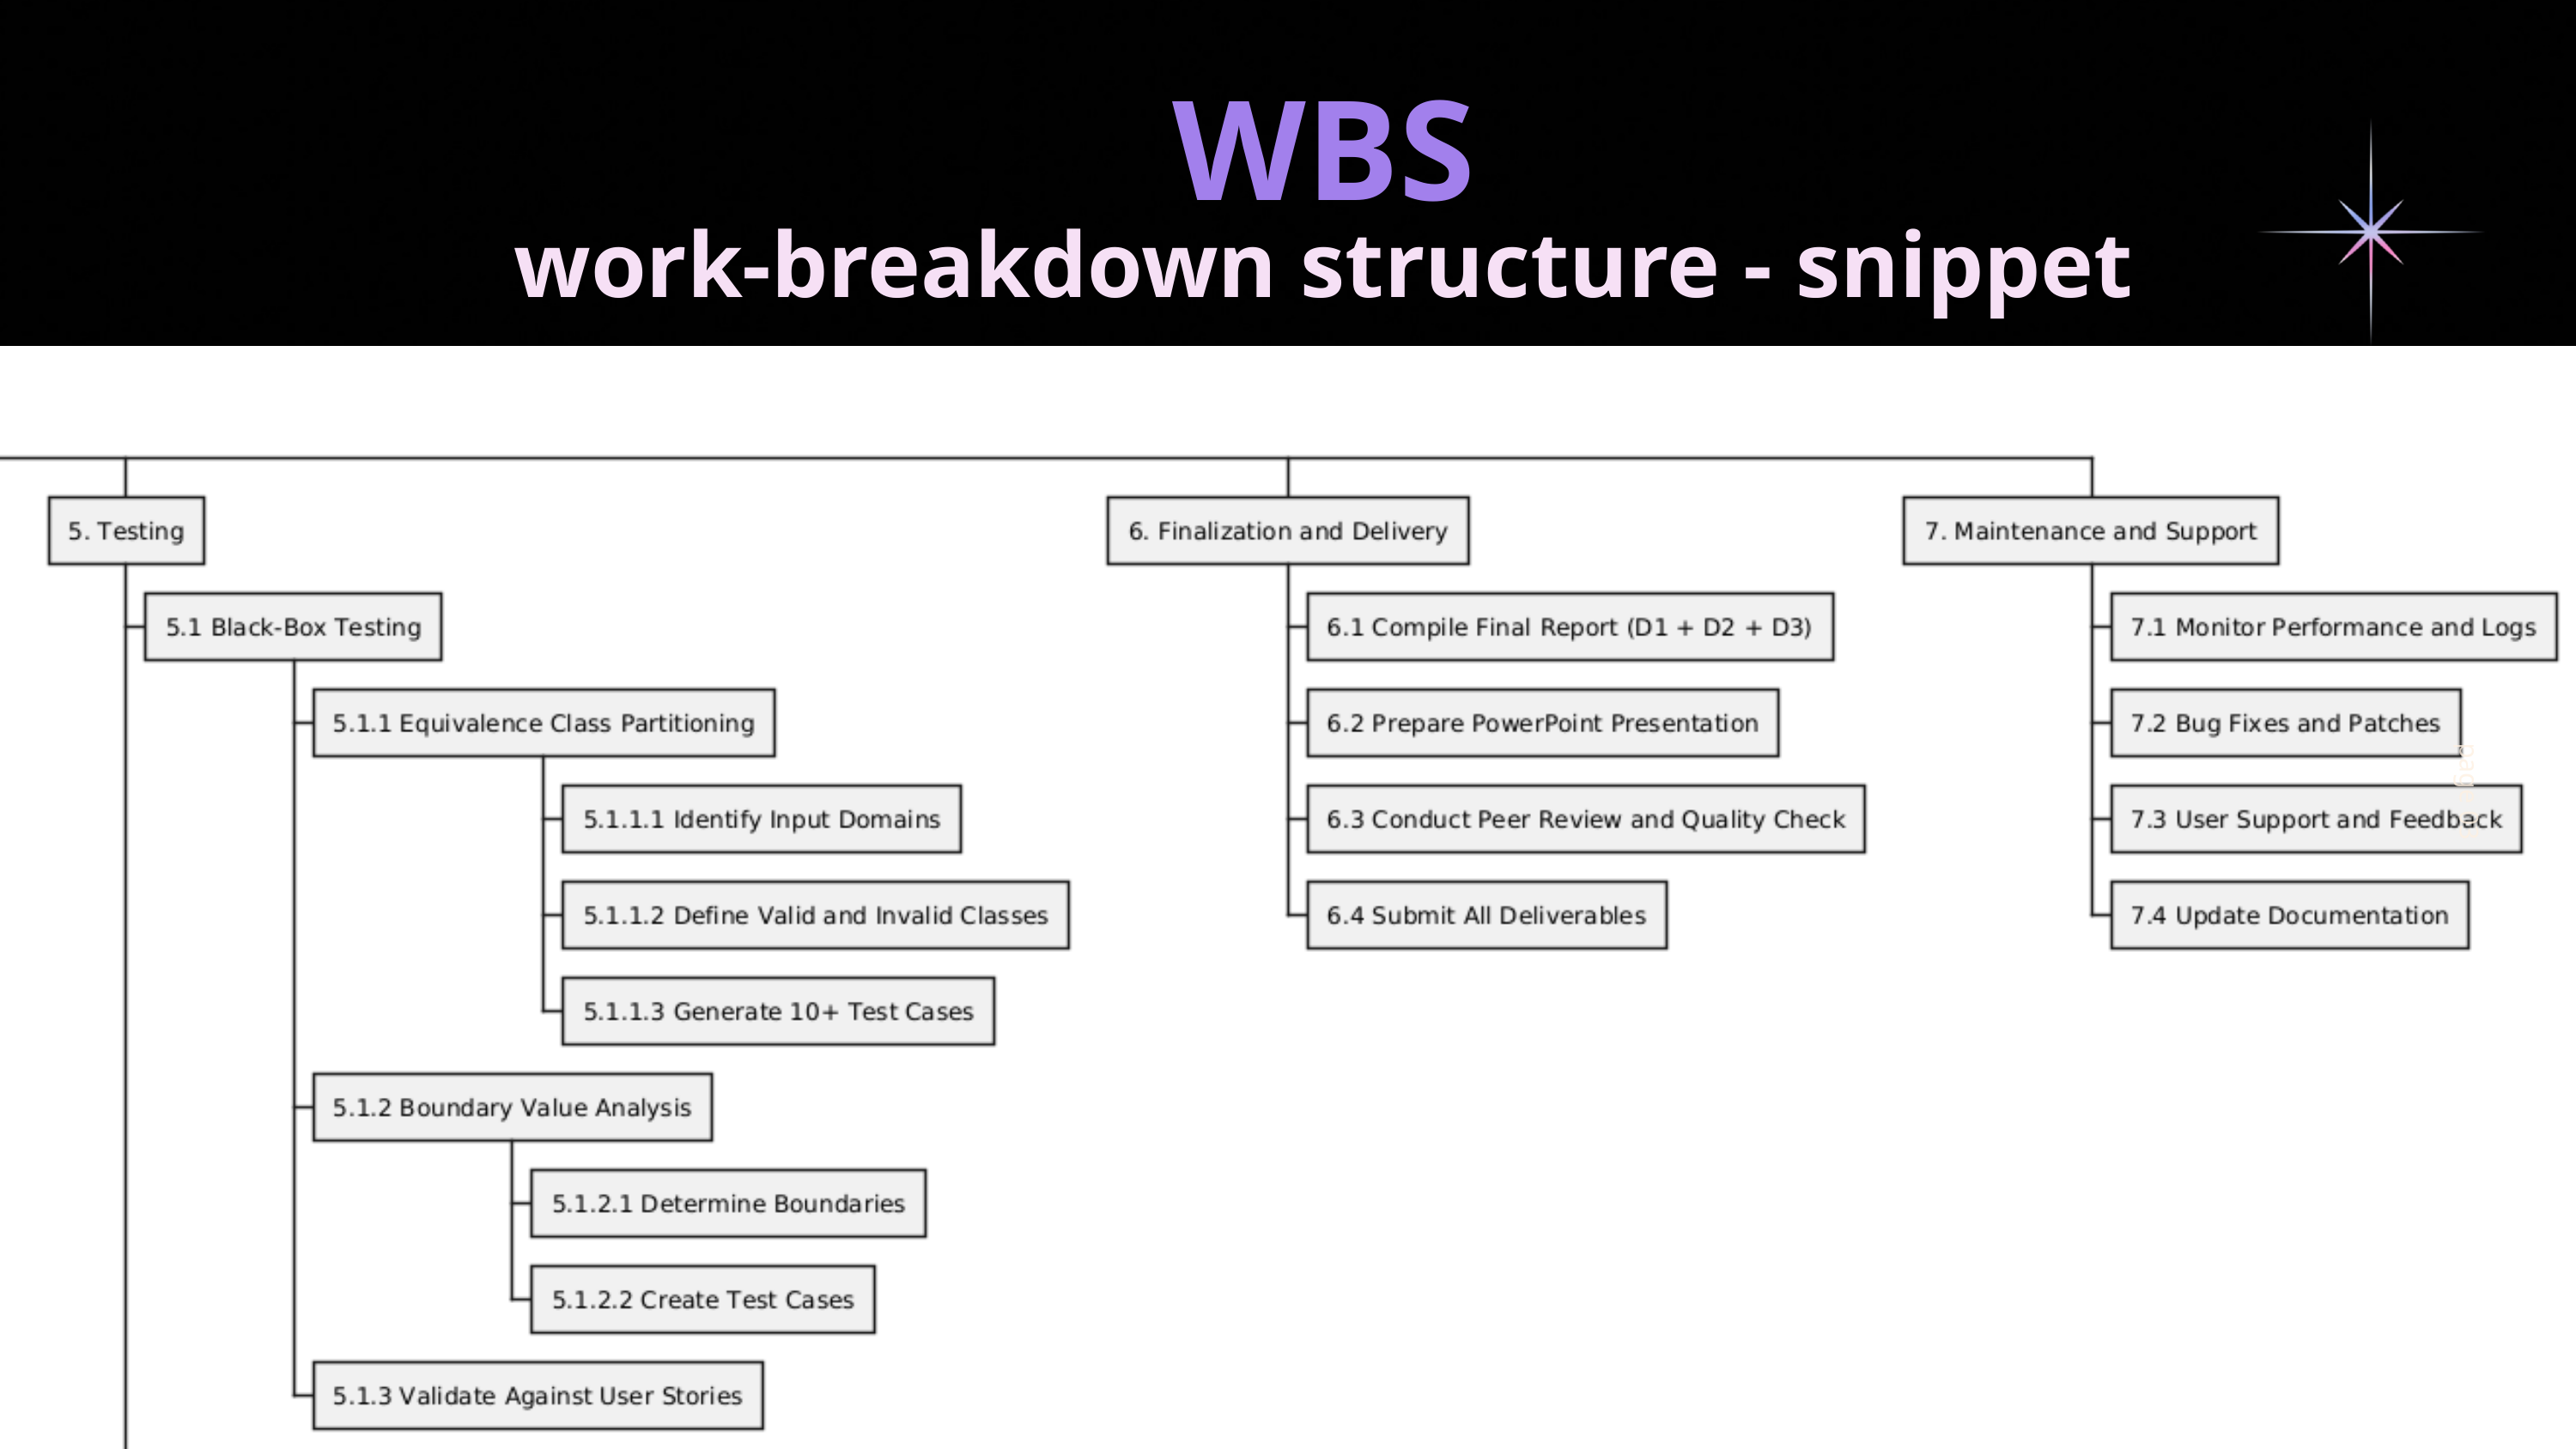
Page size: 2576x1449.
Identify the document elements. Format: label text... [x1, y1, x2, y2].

text_box [2256, 117, 2486, 346]
text_box [0, 346, 2576, 1449]
text_box page 03 [2454, 701, 2491, 882]
text_box work-breakdown structure - snippet [277, 189, 2256, 316]
text_box [0, 0, 2576, 346]
text_box WBS [880, 34, 1768, 228]
